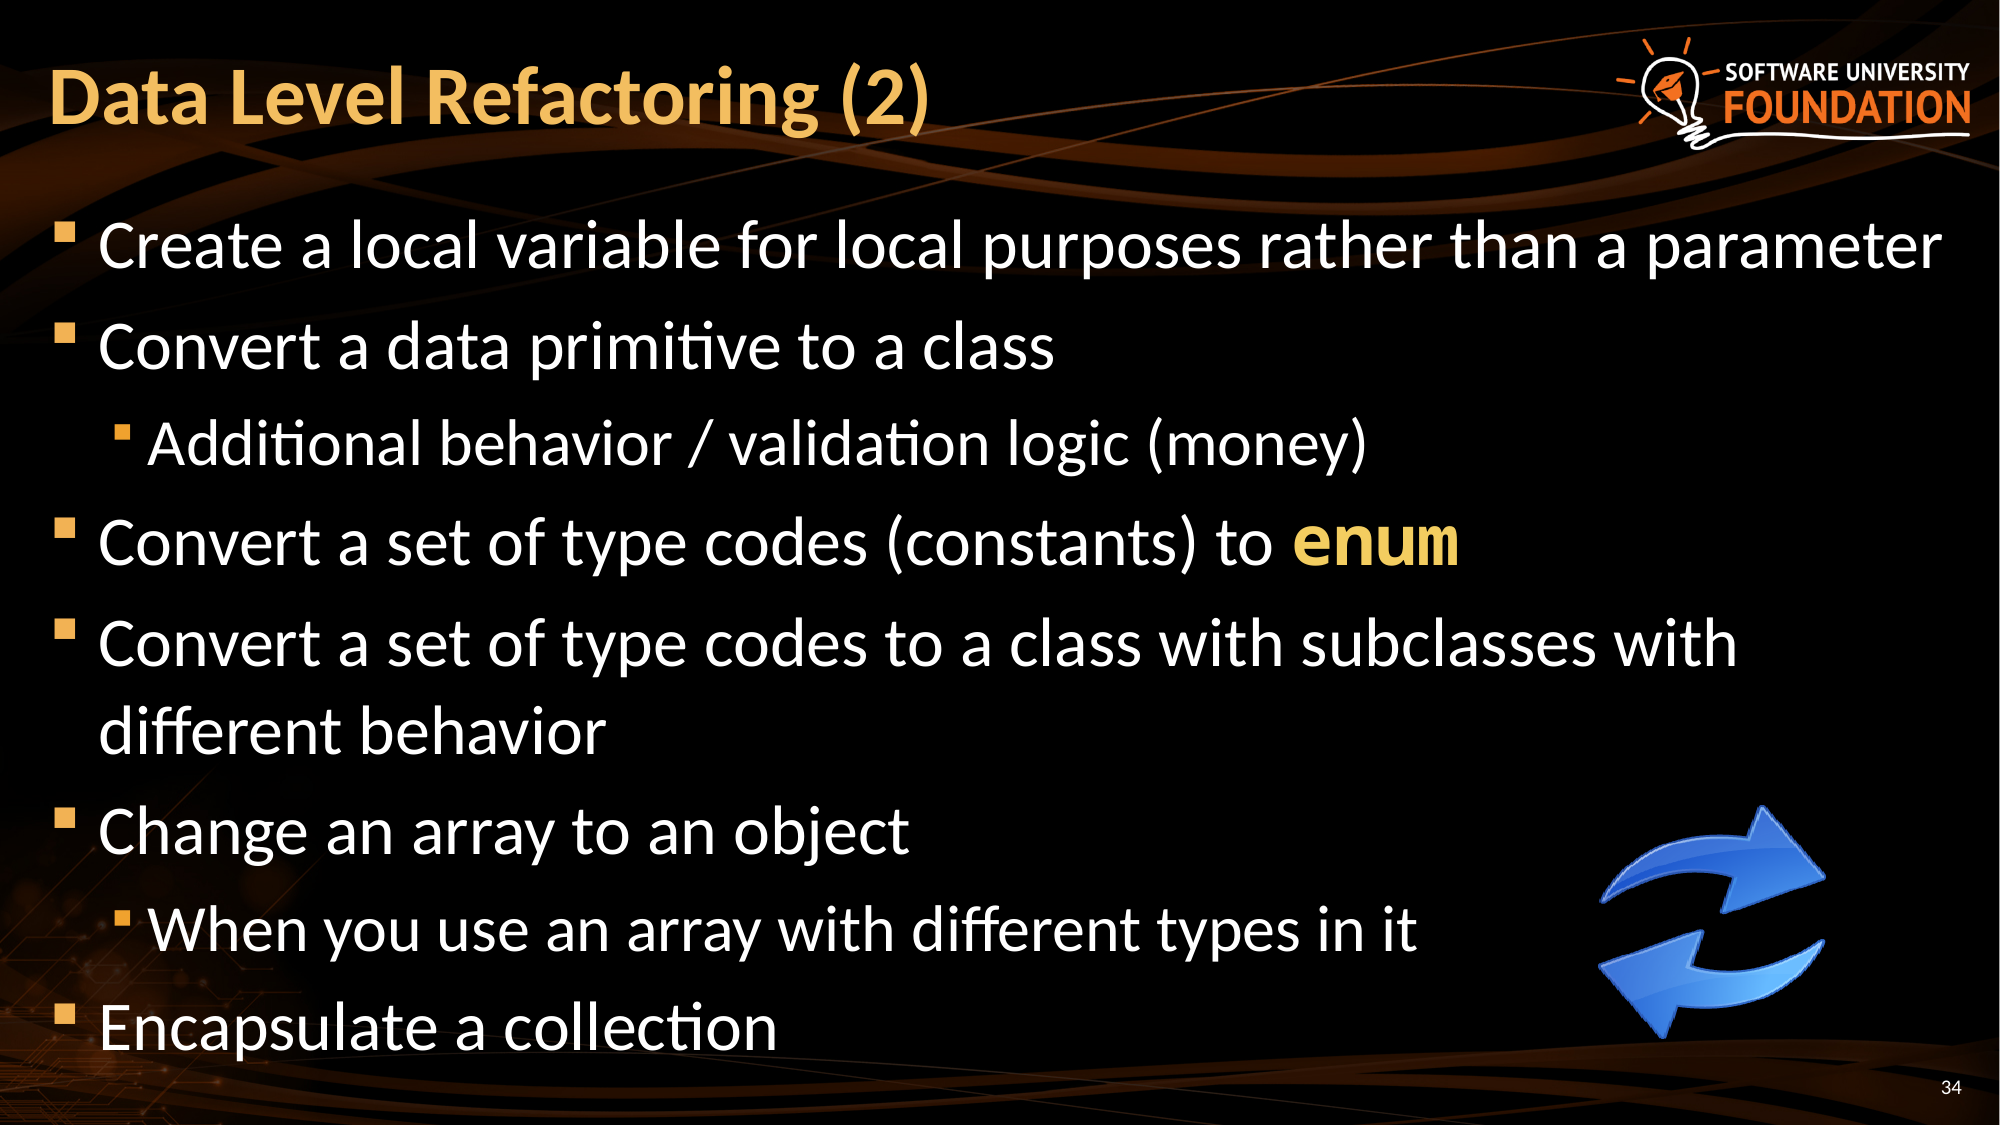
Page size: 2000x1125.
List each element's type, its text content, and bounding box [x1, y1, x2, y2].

picture [0, 0, 2000, 1125]
title Data Level Refactoring (2) [30, 6, 1602, 189]
list Create a local variable for local purposes rather than a parameter Convert a data primitive to a class Additional behavior / validation logic (money) Convert a set of type codes (constants) to enum Convert a set of type codes to a class with subclasses with different behavior Change an array to an object When you use an array with different types in it Encapsulate a collection [31, 188, 1968, 1103]
